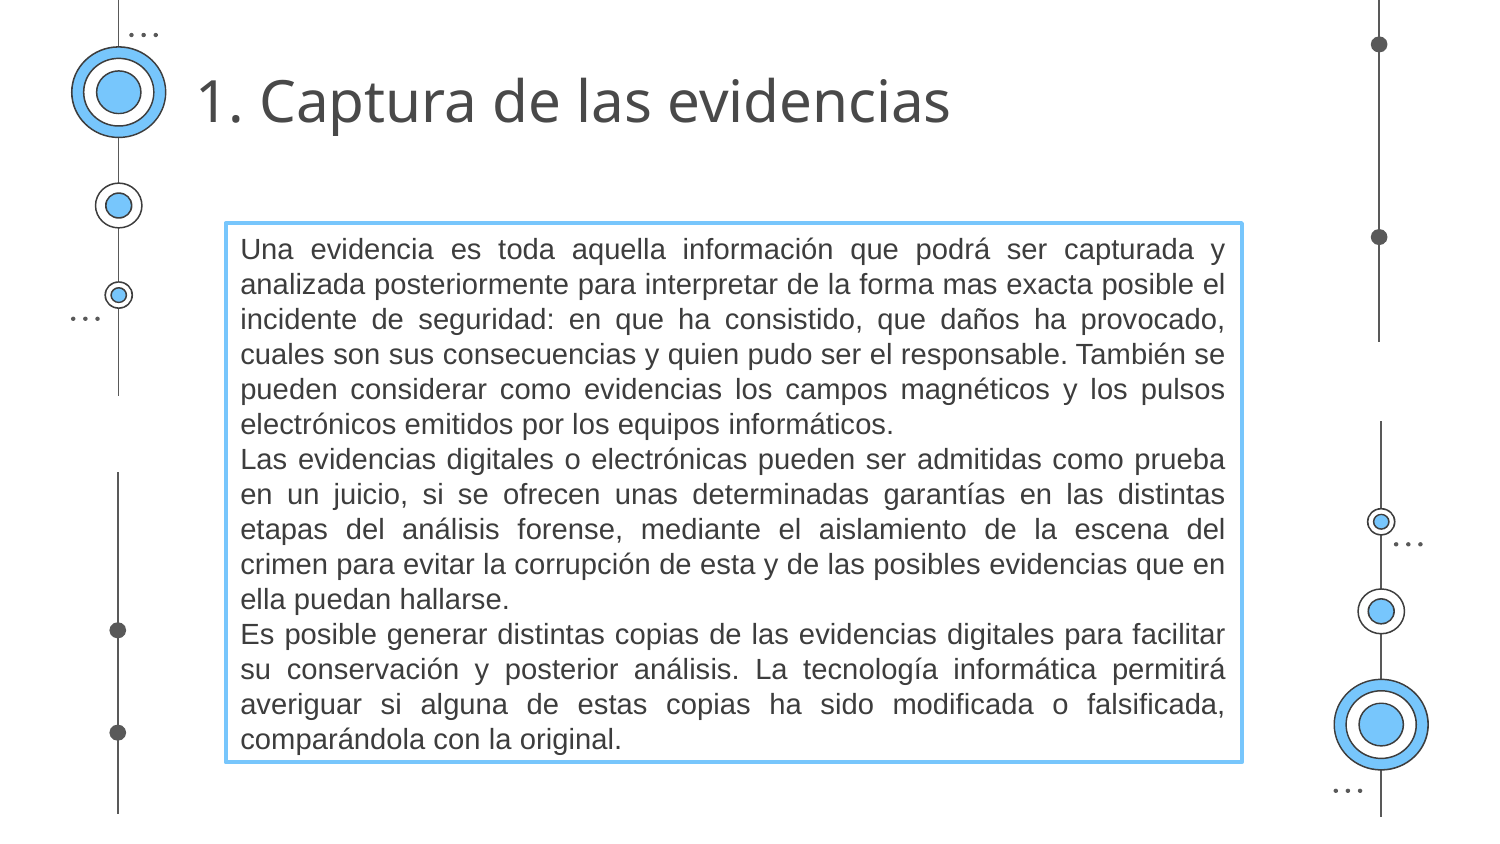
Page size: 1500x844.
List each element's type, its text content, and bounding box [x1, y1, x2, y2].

title 1. Captura de las evidencias [180, 48, 1350, 143]
text_box Una evidencia es toda aquella información que podrá ser capturada y analizada posteriormente para interpretar de la forma mas exacta posible el incidente de seguridad: en que ha consistido, que daños ha provocado, cuales son sus consecuencias y quien pudo ser el responsable. También se pueden considerar como evidencias los campos magnéticos y los pulsos electrónicos emitidos por los equipos informáticos. Las evidencias digitales o electrónicas pueden ser admitidas como prueba en un juicio, si se ofrecen unas determinadas garantías en las distintas etapas del análisis forense, mediante el aislamiento de la escena del crimen para evitar la corrupción de esta y de las posibles evidencias que en ella puedan hallarse. Es posible generar distintas copias de las evidencias digitales para facilitar su conservación y posterior análisis. La tecnología informática permitirá averiguar si alguna de estas copias ha sido modificada o falsificada, comparándola con la original. [224, 221, 1244, 764]
